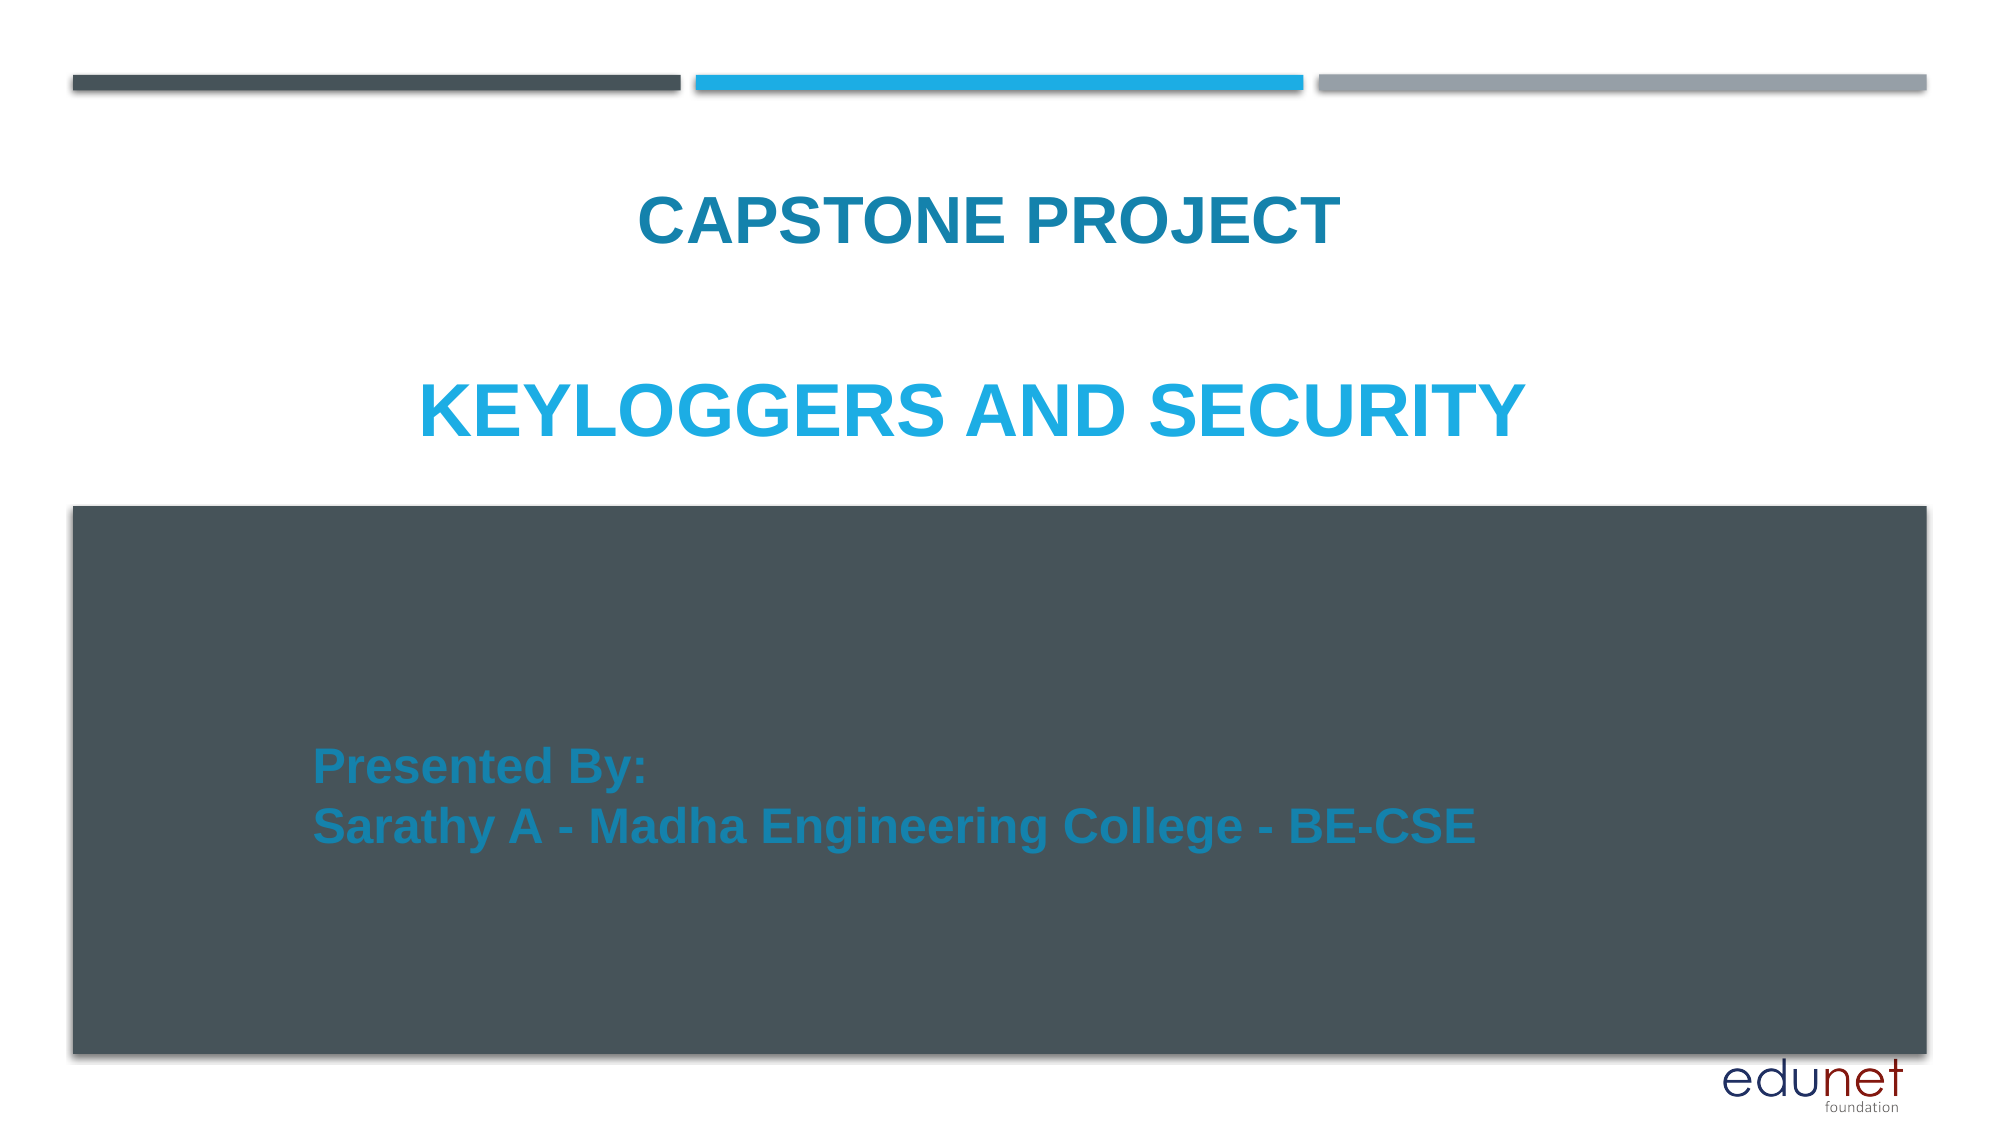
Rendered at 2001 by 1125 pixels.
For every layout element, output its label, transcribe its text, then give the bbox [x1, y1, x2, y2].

text_box Presented By: Sarathy A - Madha Engineering College - BE-CSE [297, 726, 1703, 862]
text_box CAPSTONE PROJECT [0, 169, 2000, 265]
picture [1719, 1056, 1905, 1116]
title Keyloggers and security [222, 298, 1723, 460]
